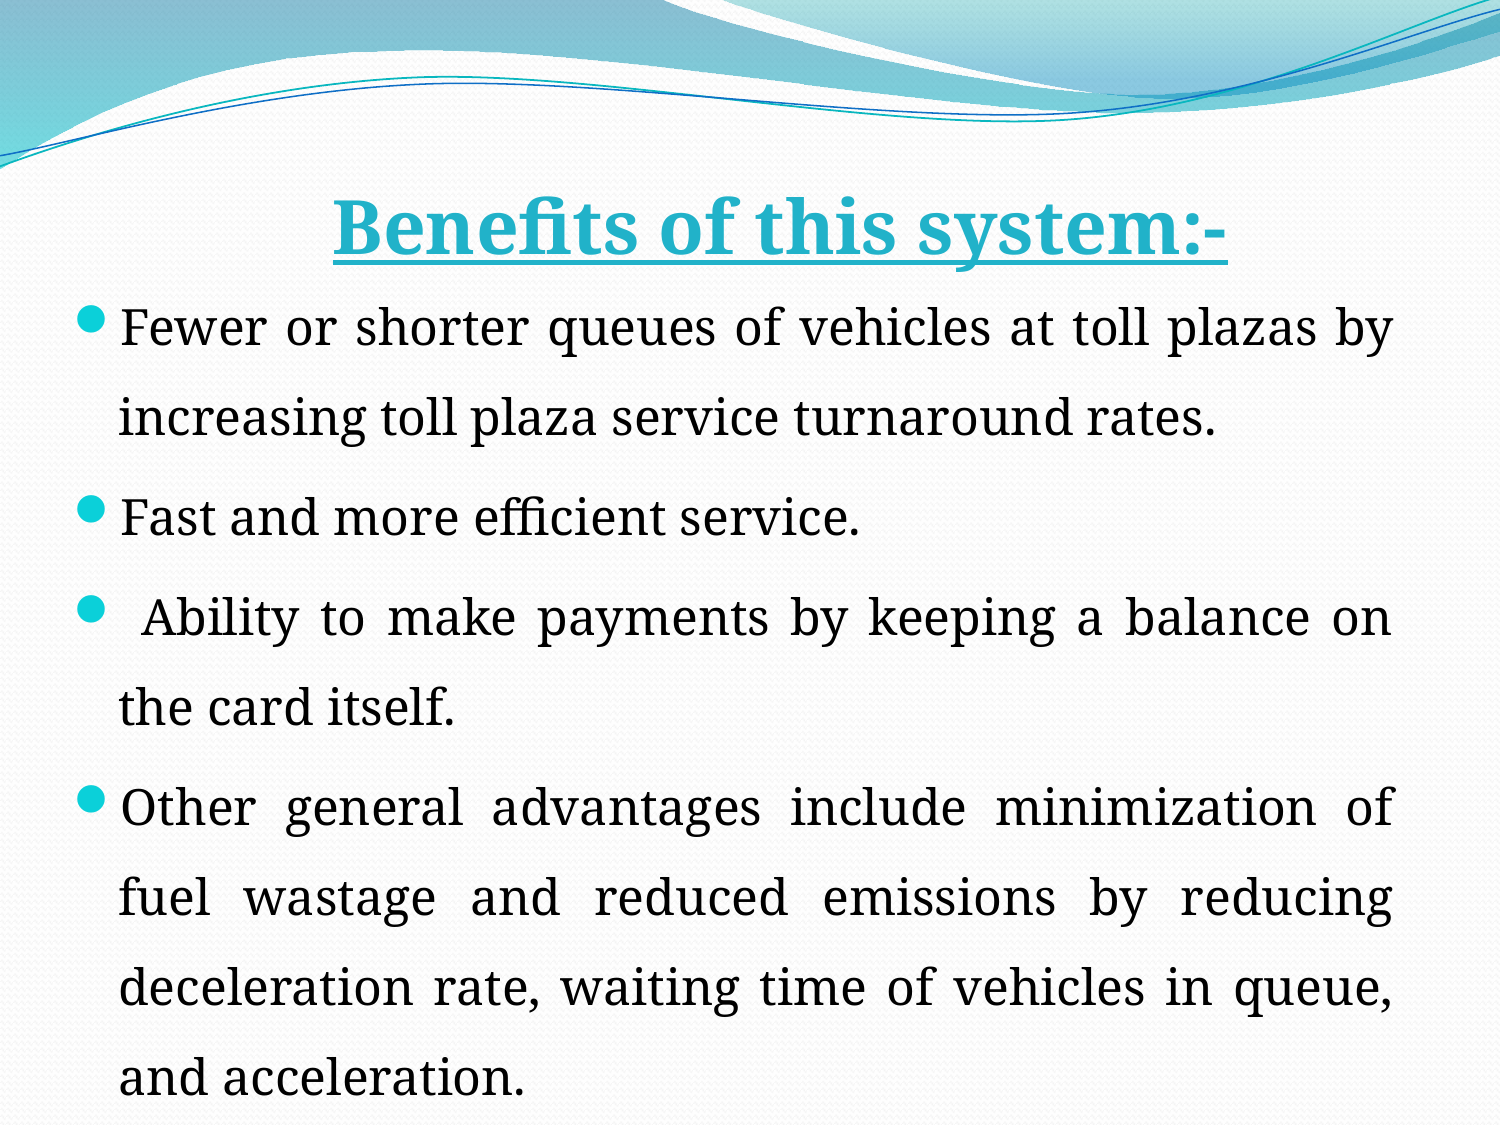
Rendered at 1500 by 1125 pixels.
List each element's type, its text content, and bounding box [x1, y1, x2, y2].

list Fewer or shorter queues of vehicles at toll plazas by increasing toll plaza service turnaround rates. Fast and more efficient service. Ability to make payments by keeping a balance on the card itself. Other general advantages include minimization of fuel wastage and reduced emissions by reducing deceleration rate, waiting time of vehicles in queue, and acceleration. [58, 257, 1409, 978]
title Benefits of this system:- [105, 82, 1456, 270]
